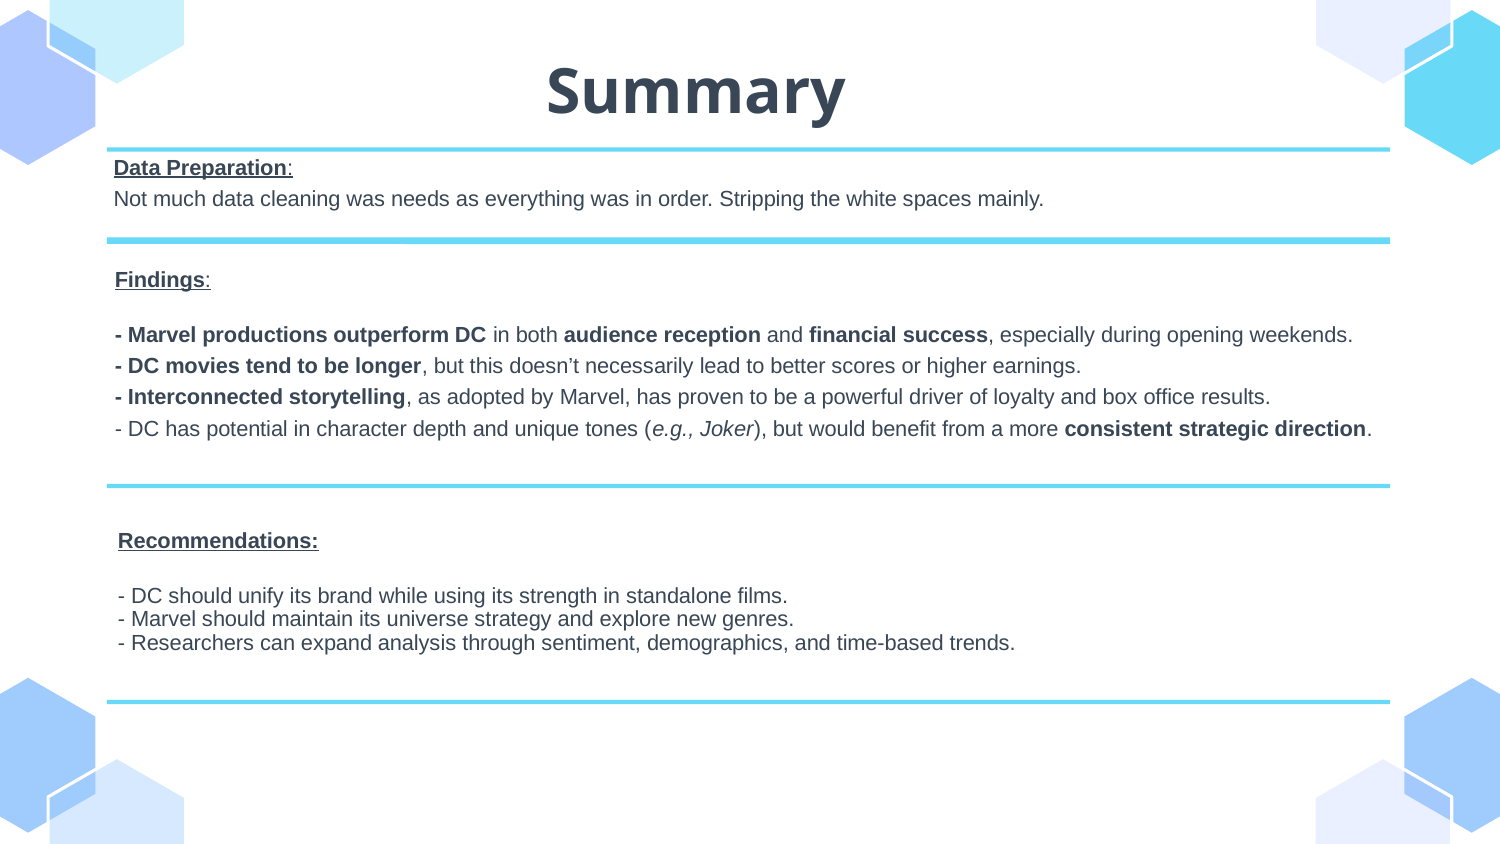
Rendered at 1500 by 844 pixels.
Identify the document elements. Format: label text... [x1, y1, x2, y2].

subtitle Summary [176, 25, 1217, 141]
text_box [106, 148, 1391, 752]
